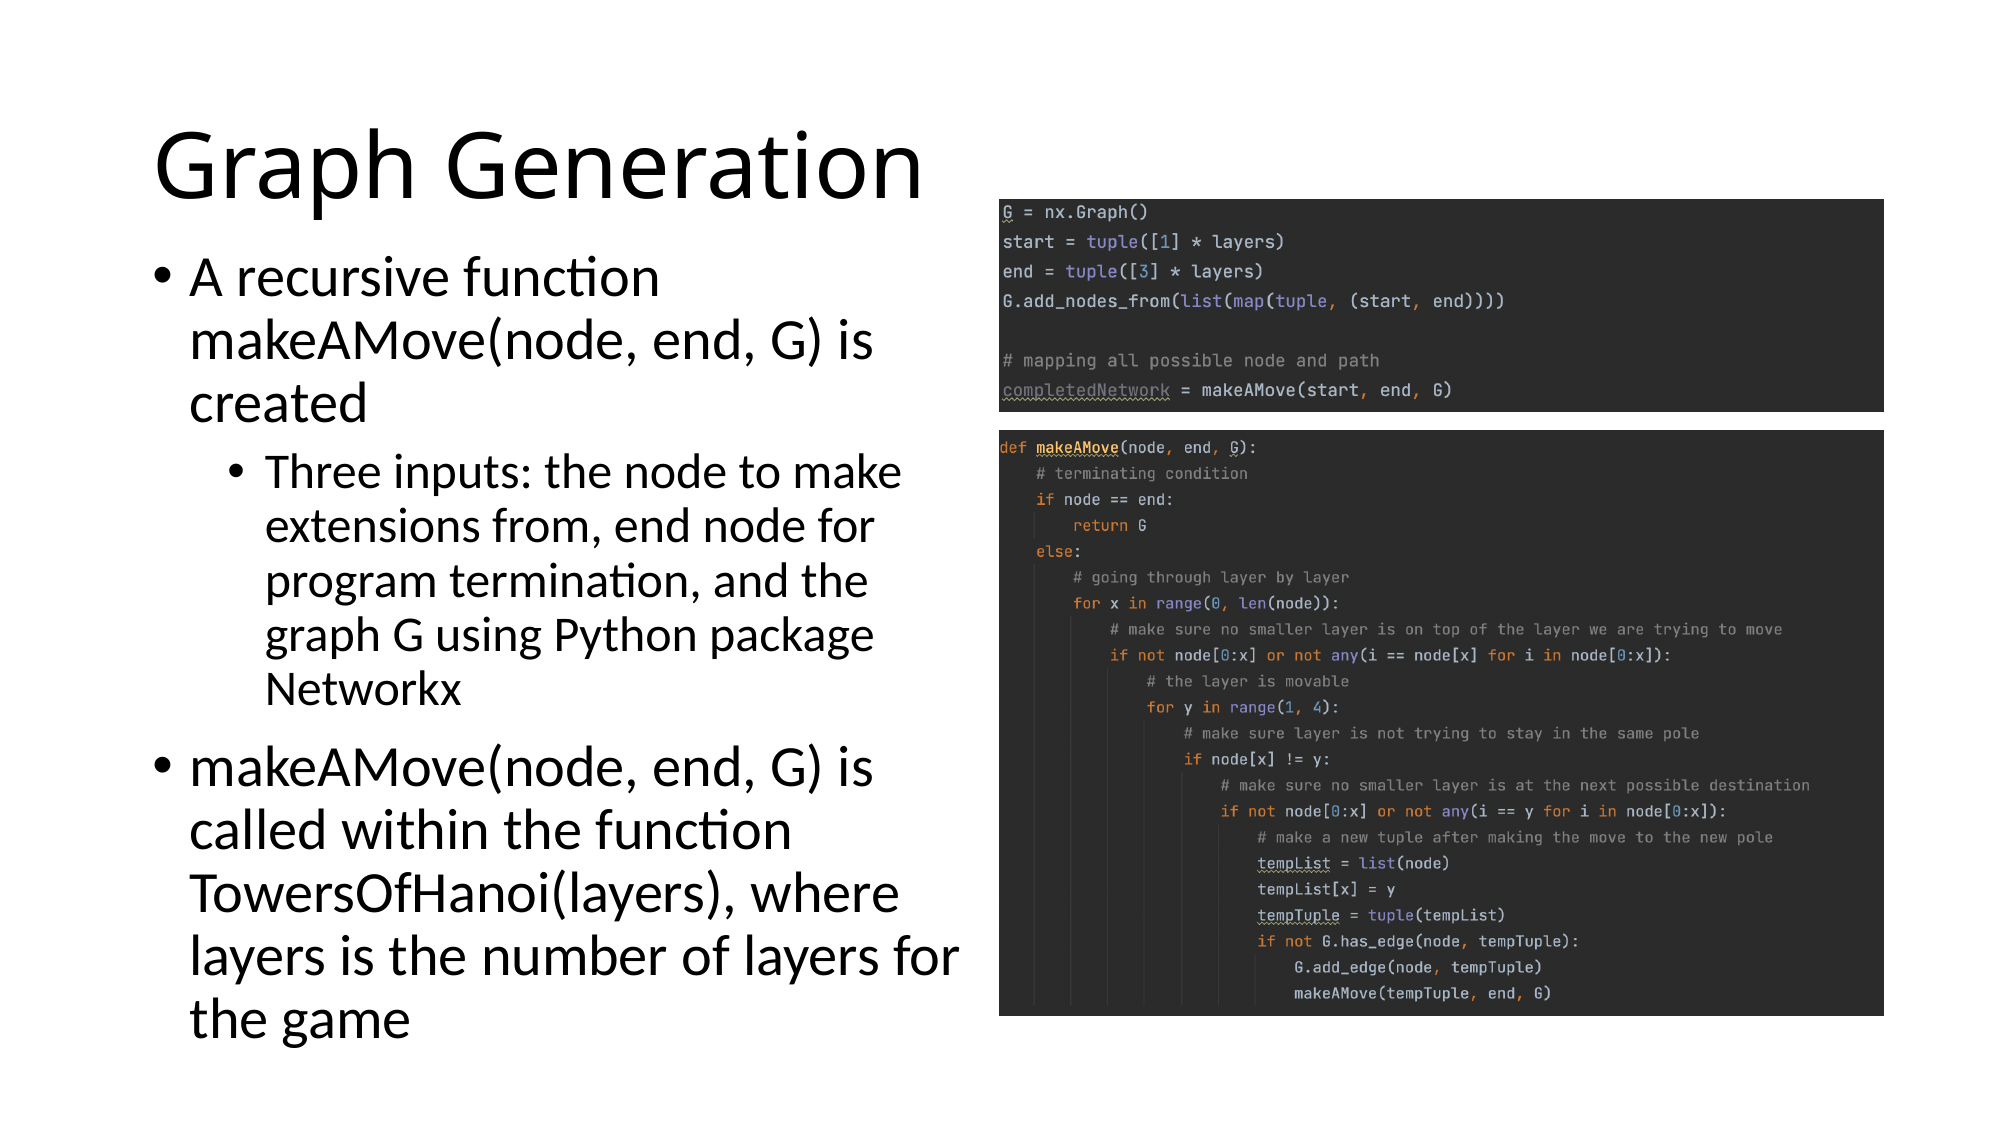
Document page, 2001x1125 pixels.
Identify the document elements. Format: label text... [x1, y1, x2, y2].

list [999, 430, 1884, 1016]
picture [999, 199, 1884, 412]
text_box A recursive function makeAMove(node, end, G) is created Three inputs: the node to make extensions from, end node for program termination, and the graph G using Python package Networkx makeAMove(node, end, G) is called within the function TowersOfHanoi(layers), where layers is the number of layers for the game [137, 239, 1000, 1059]
title Graph Generation [137, 59, 1863, 239]
